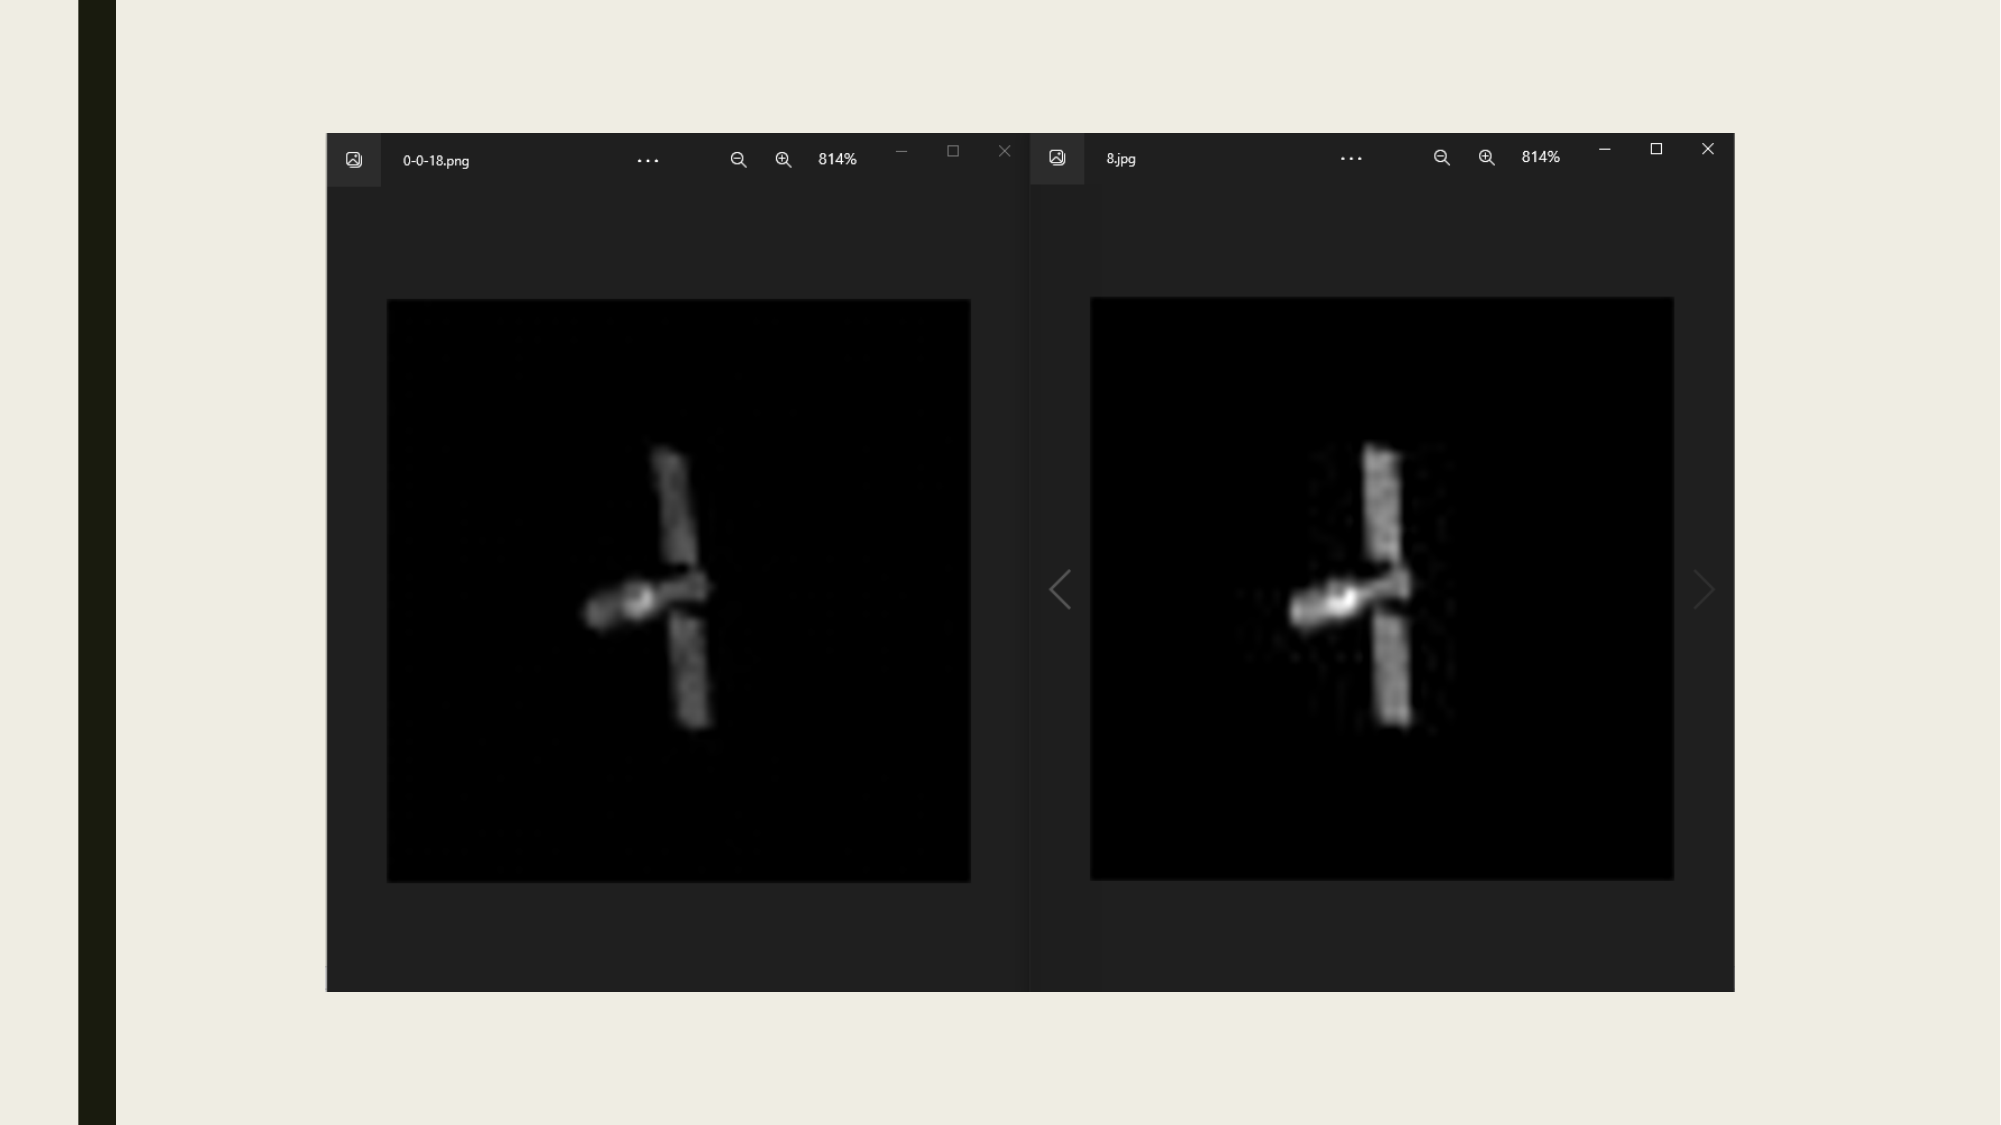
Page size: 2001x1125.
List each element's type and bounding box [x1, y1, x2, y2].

picture [325, 133, 1735, 992]
